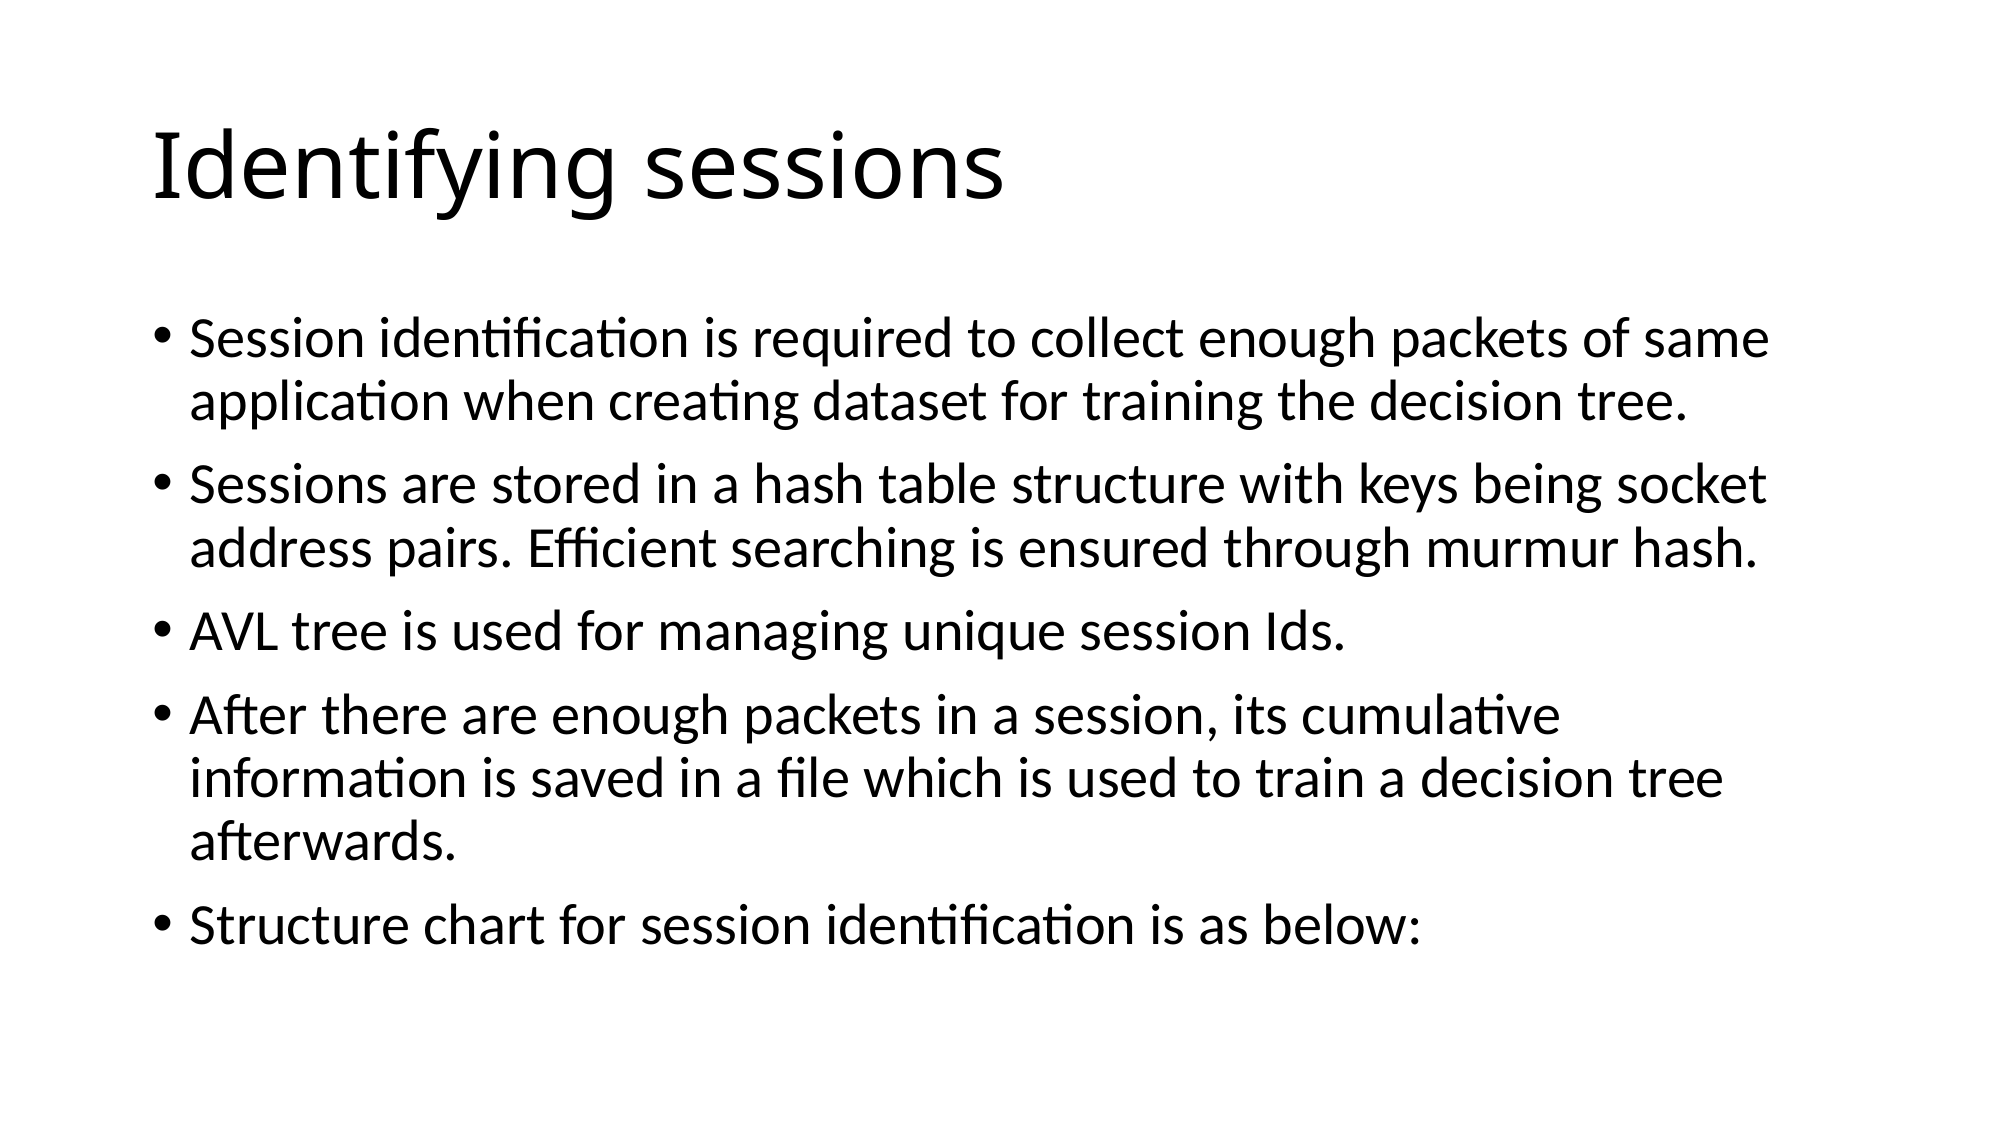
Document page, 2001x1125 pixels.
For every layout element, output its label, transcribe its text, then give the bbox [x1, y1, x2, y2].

title Identifying sessions [137, 59, 1863, 278]
list Session identification is required to collect enough packets of same application when creating dataset for training the decision tree. Sessions are stored in a hash table structure with keys being socket address pairs. Efficient searching is ensured through murmur hash. AVL tree is used for managing unique session Ids. After there are enough packets in a session, its cumulative information is saved in a file which is used to train a decision tree afterwards. Structure chart for session identification is as below: [137, 299, 1863, 1014]
